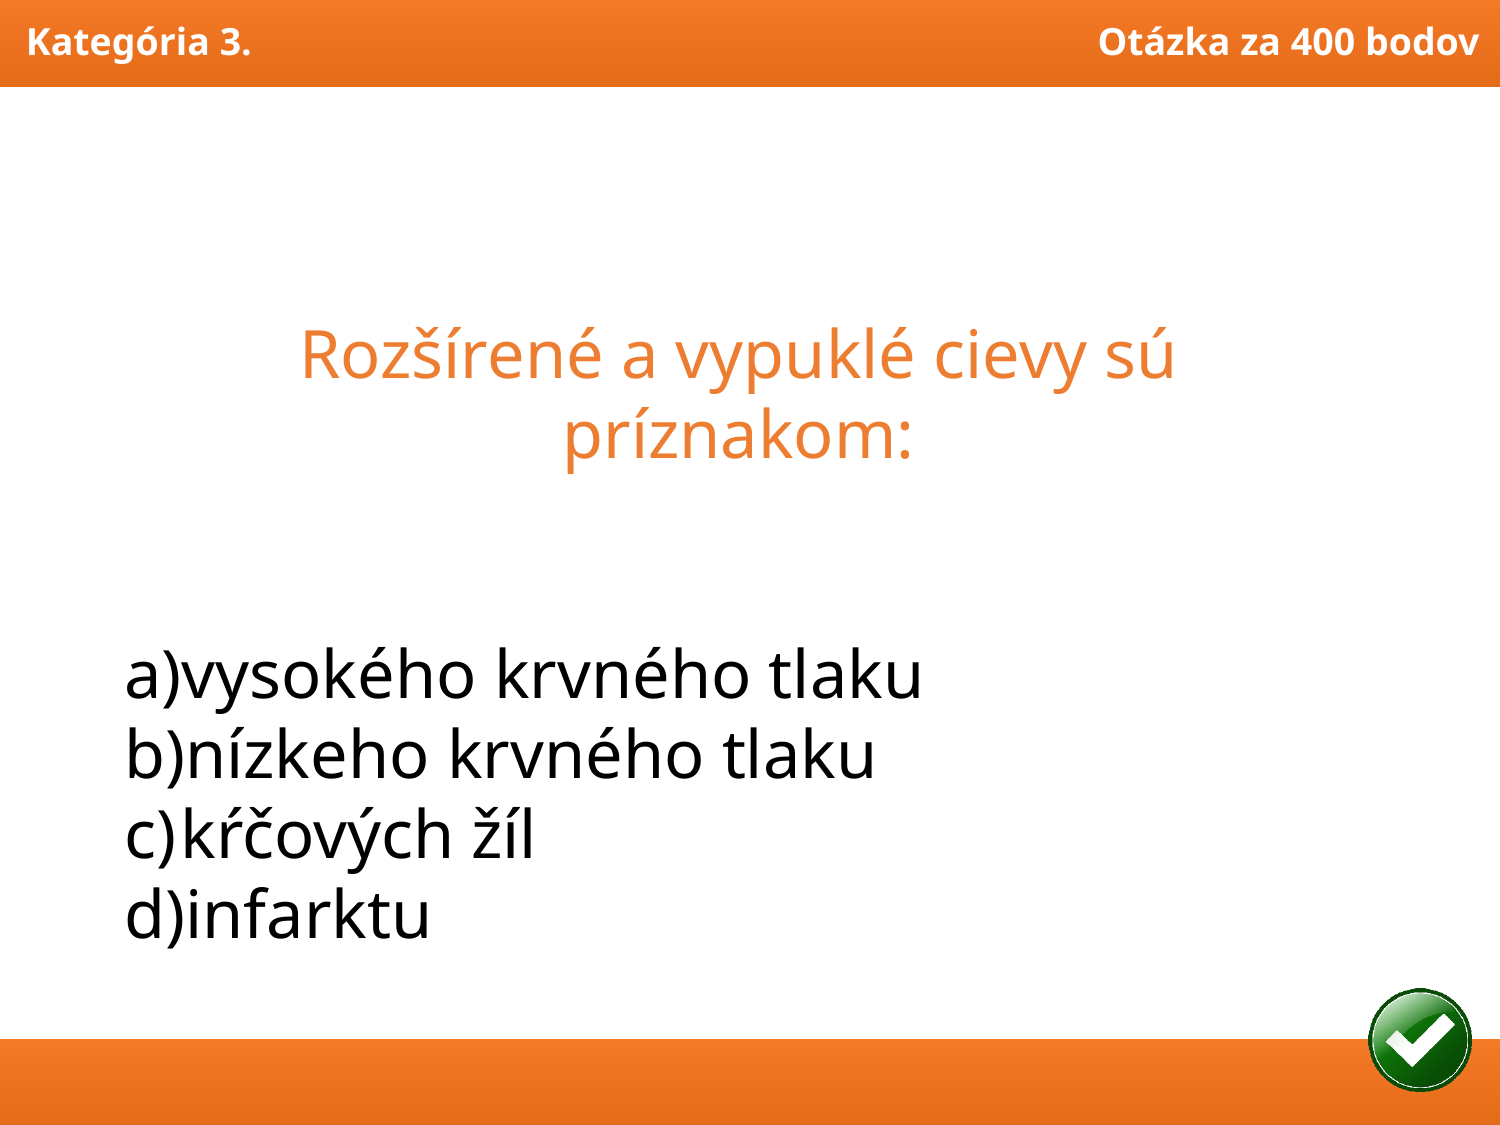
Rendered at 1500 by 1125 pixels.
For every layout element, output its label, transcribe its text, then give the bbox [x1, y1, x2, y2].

text_box Otázka za 400 bodov [1082, 11, 1495, 71]
text_box [0, 1039, 1500, 1125]
text_box [0, 0, 1500, 87]
text_box Rozšírené a vypuklé cievy sú príznakom: vysokého krvného tlaku nízkeho krvného tlaku kŕčových žíl infarktu [109, 304, 1369, 959]
text_box Kategória 3. [11, 10, 453, 71]
picture [1368, 988, 1472, 1092]
